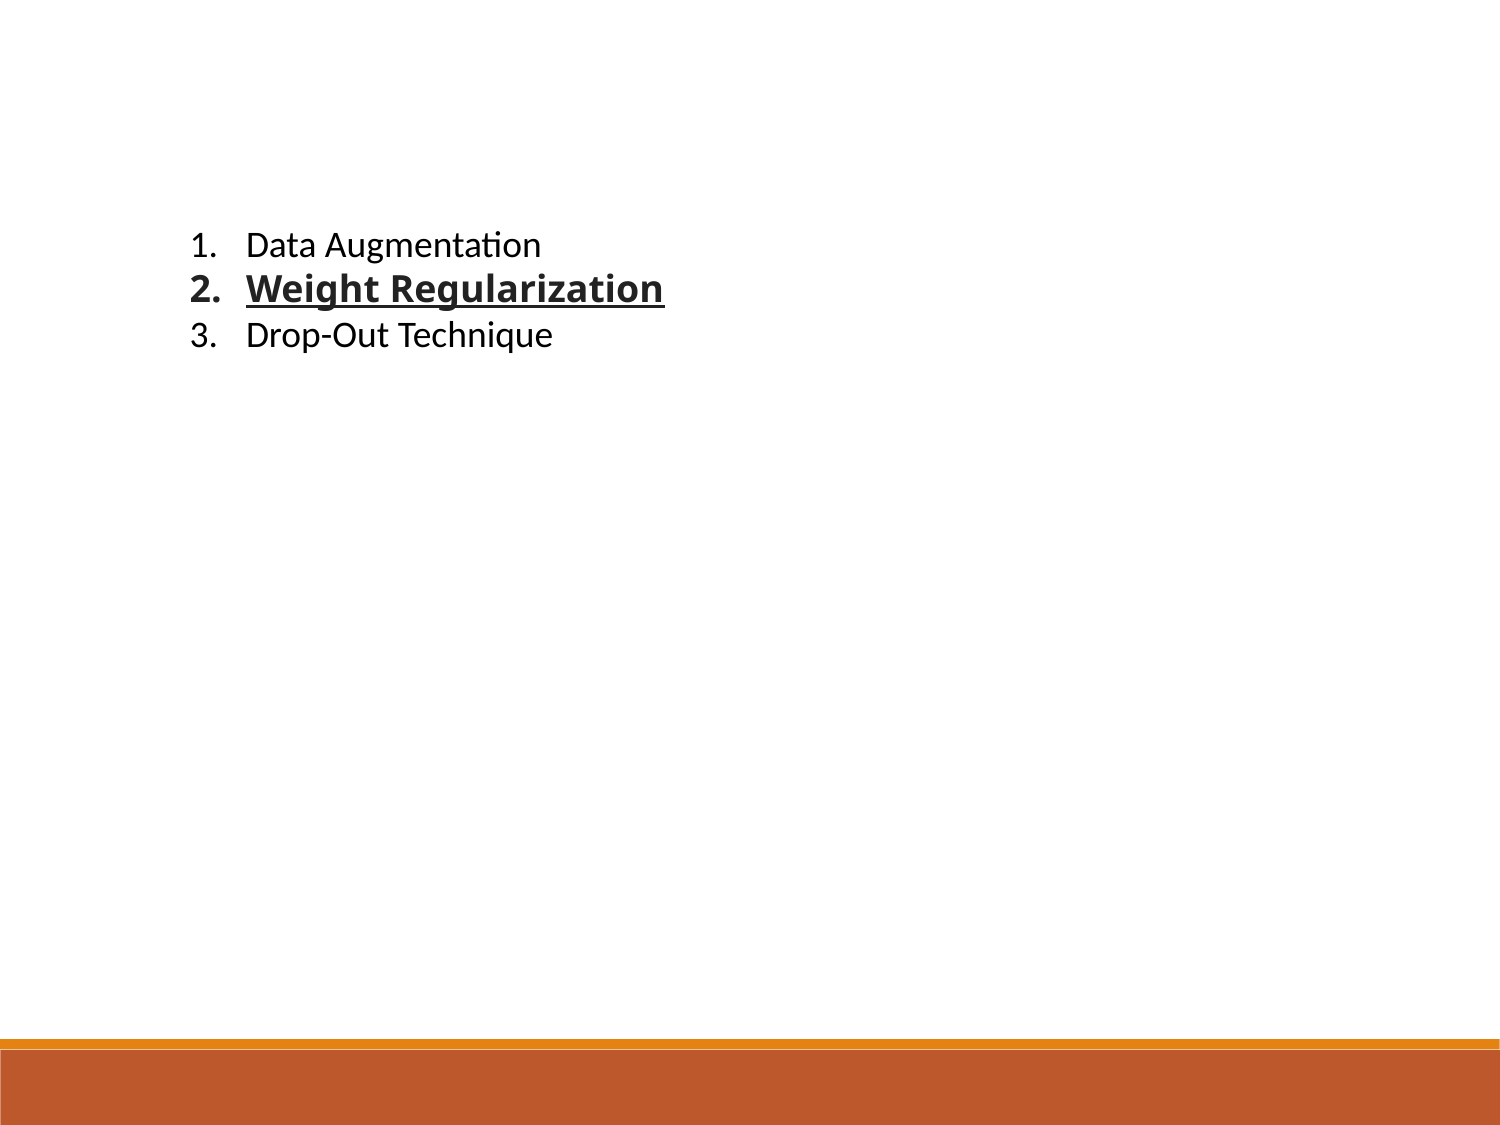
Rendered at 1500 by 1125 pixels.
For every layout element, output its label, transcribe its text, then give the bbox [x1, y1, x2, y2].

text_box Data Augmentation Weight Regularization Drop-Out Technique [174, 212, 1088, 363]
